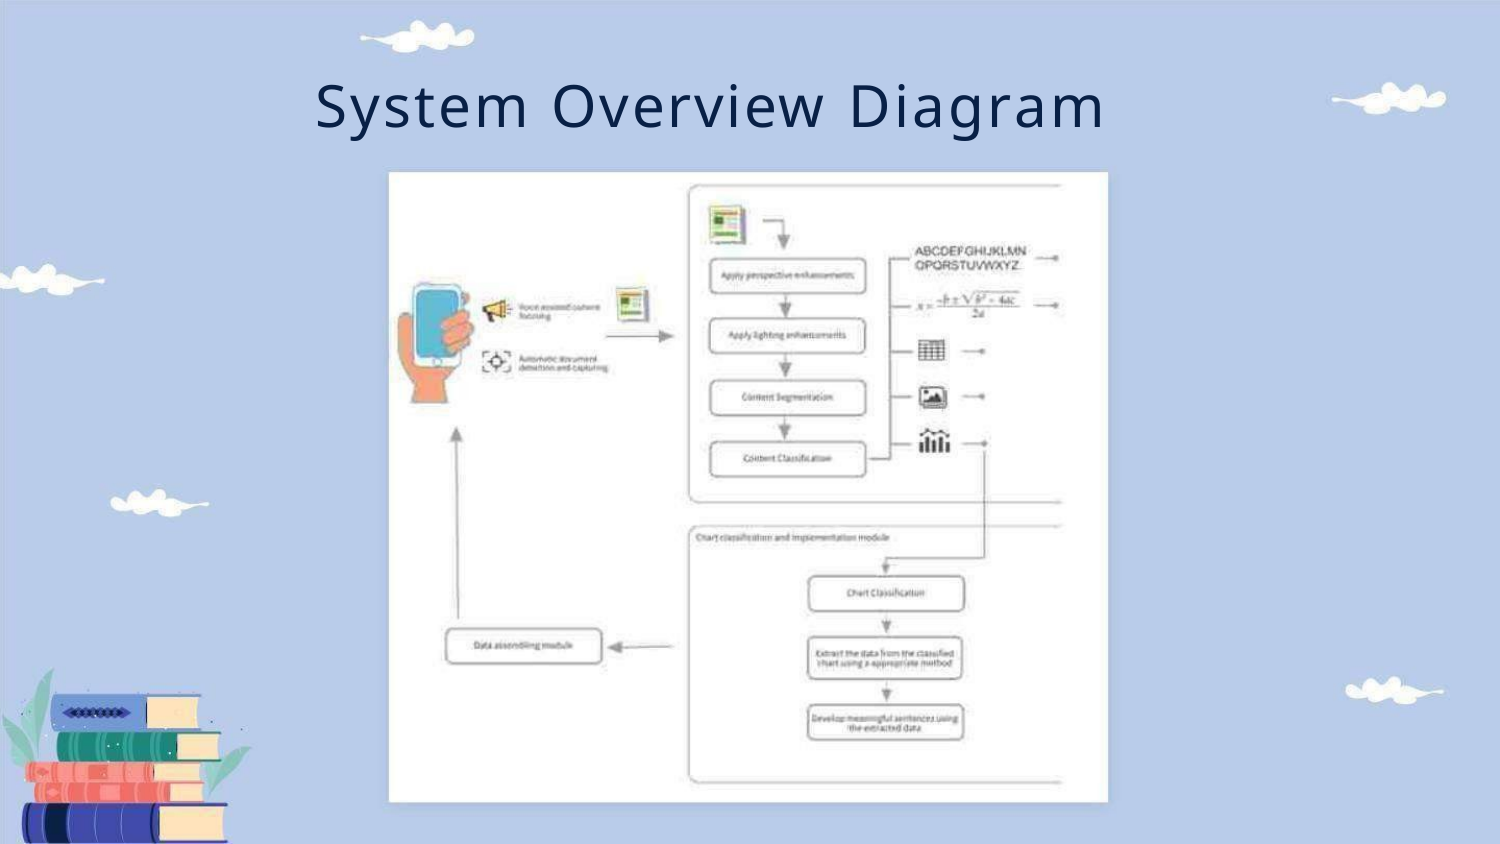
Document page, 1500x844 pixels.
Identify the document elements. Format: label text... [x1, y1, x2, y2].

title System Overview Diagram [312, 67, 1178, 211]
text_box [0, 0, 1500, 844]
